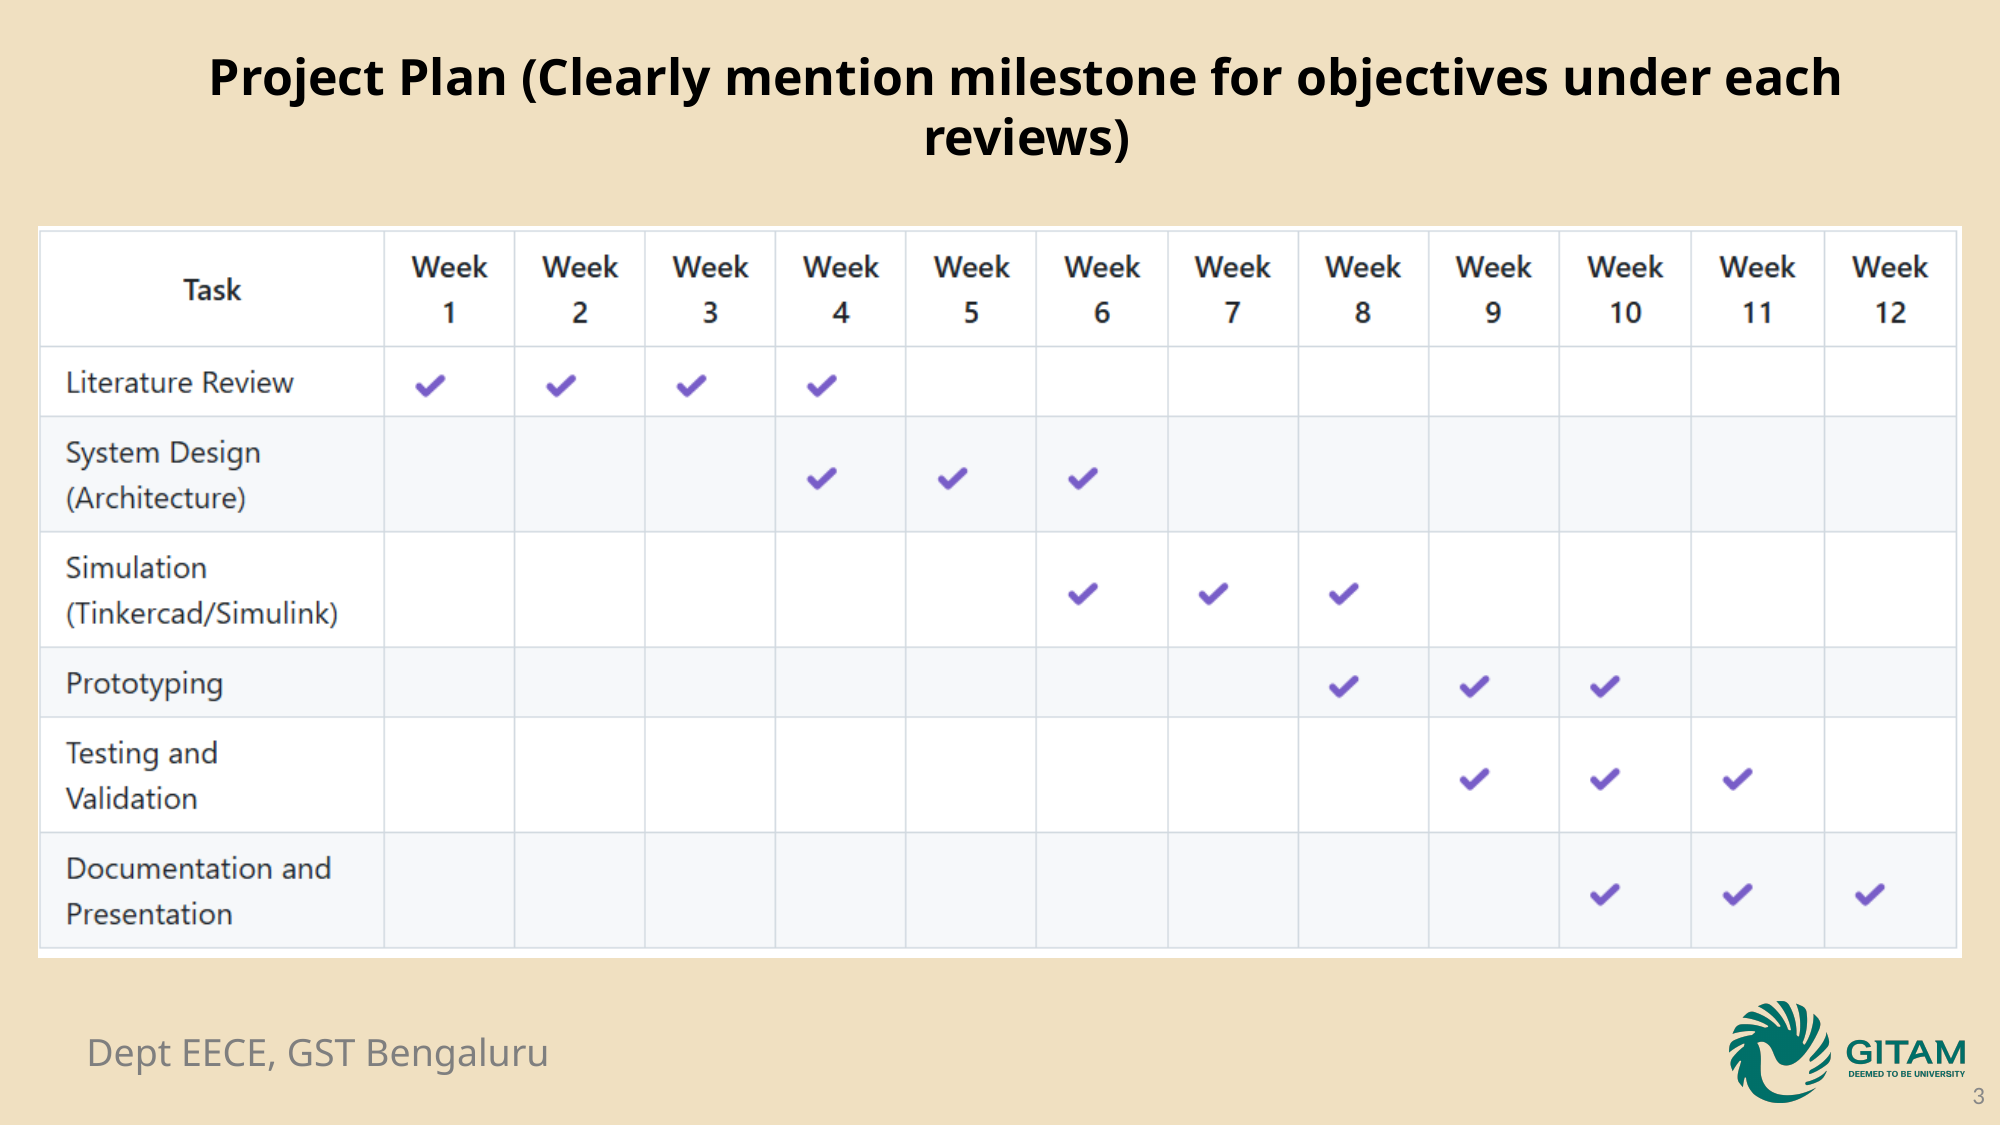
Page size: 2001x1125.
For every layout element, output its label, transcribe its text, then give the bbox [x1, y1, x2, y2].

text_box Project Plan (Clearly mention milestone for objectives under each reviews) [163, 38, 1889, 119]
picture [37, 226, 1963, 958]
picture [1729, 1001, 1965, 1065]
slide_number 3 [1550, 1065, 2000, 1125]
